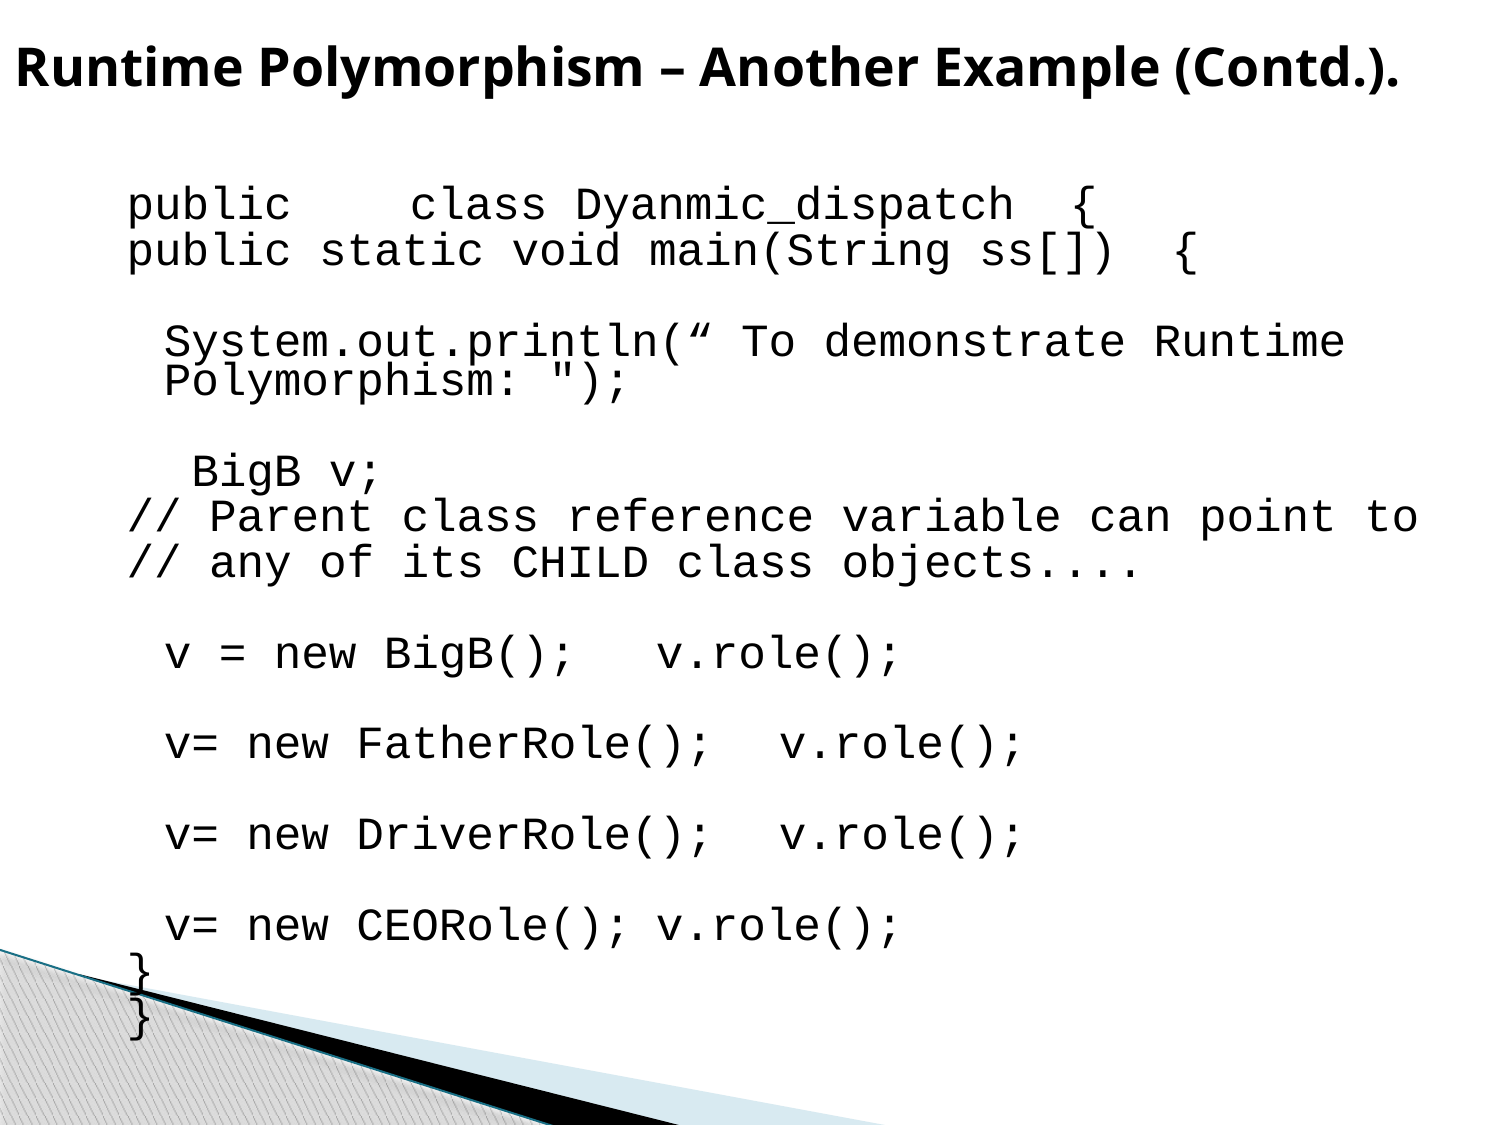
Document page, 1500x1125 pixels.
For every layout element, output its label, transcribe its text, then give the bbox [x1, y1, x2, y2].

title Runtime Polymorphism – Another Example (Contd.). [0, 24, 1500, 106]
list public class Dyanmic_dispatch { public static void main(String ss[]) { System.out.println(“ To demonstrate Runtime Polymorphism: "); BigB v; // Parent class reference variable can point to // any of its CHILD class objects.... v = new BigB(); v.role(); v= new FatherRole(); v.role(); v= new DriverRole(); v.role(); v= new CEORole(); v.role(); } } [95, 181, 1500, 1057]
